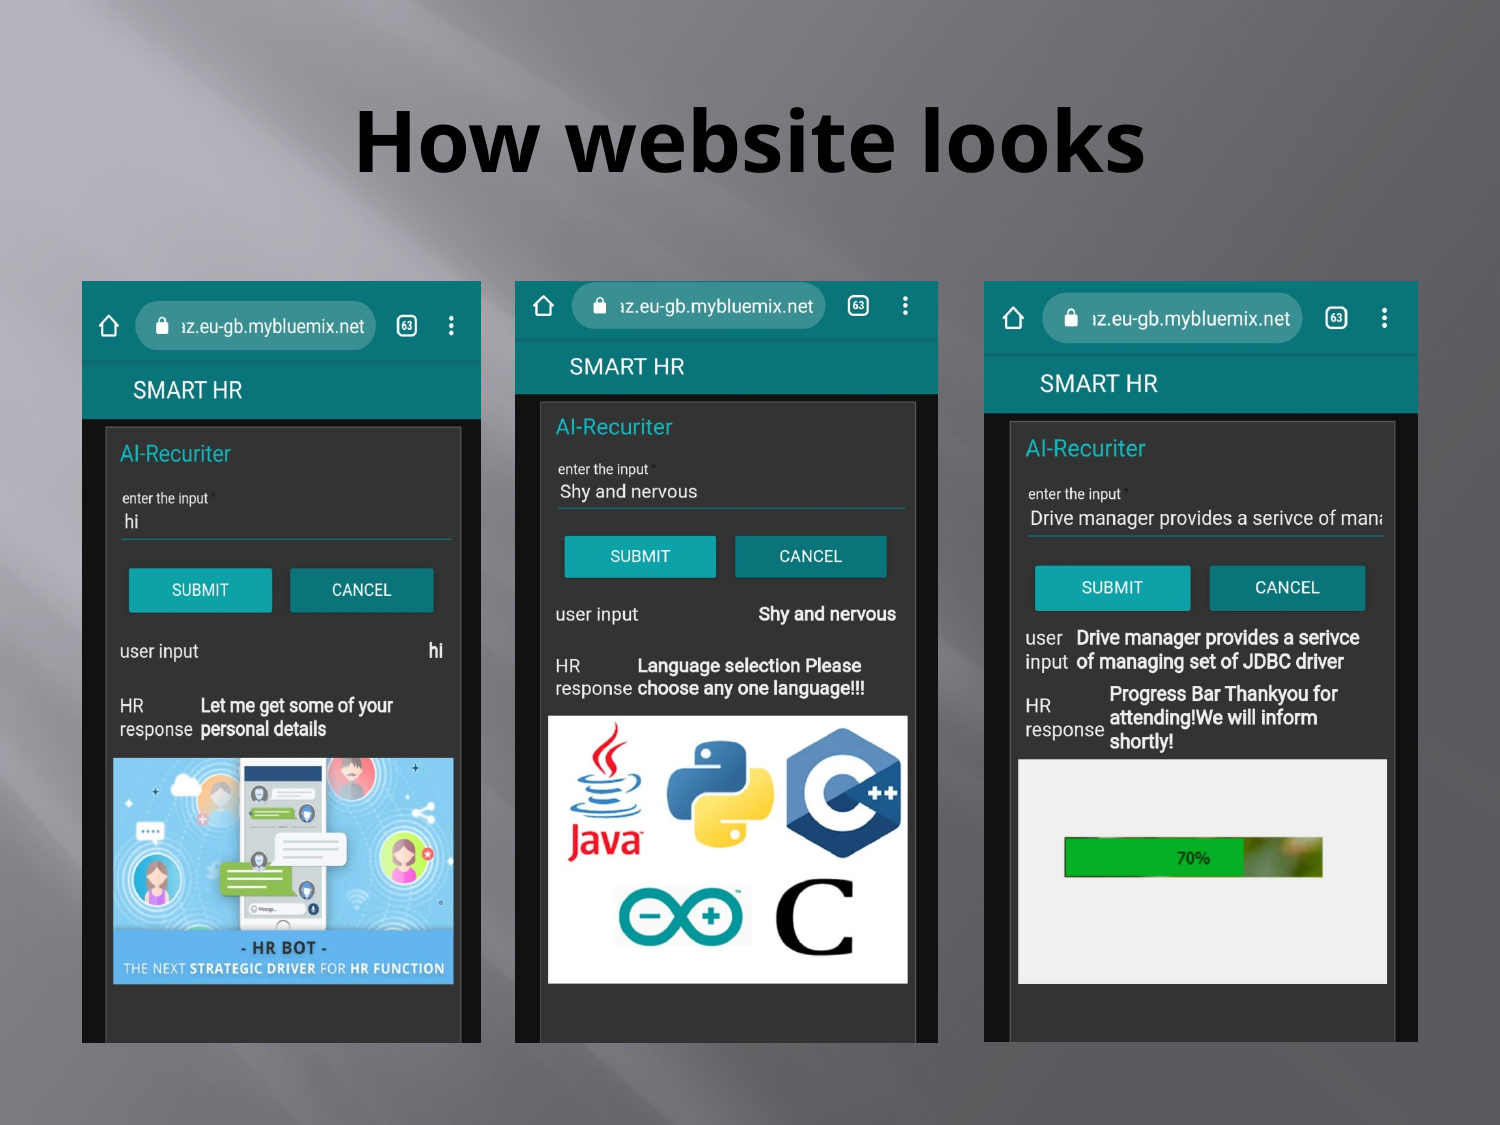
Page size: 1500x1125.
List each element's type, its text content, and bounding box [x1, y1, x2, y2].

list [984, 280, 1419, 1043]
picture [515, 280, 938, 1044]
title How website looks [75, 45, 1425, 233]
picture [81, 280, 481, 1044]
